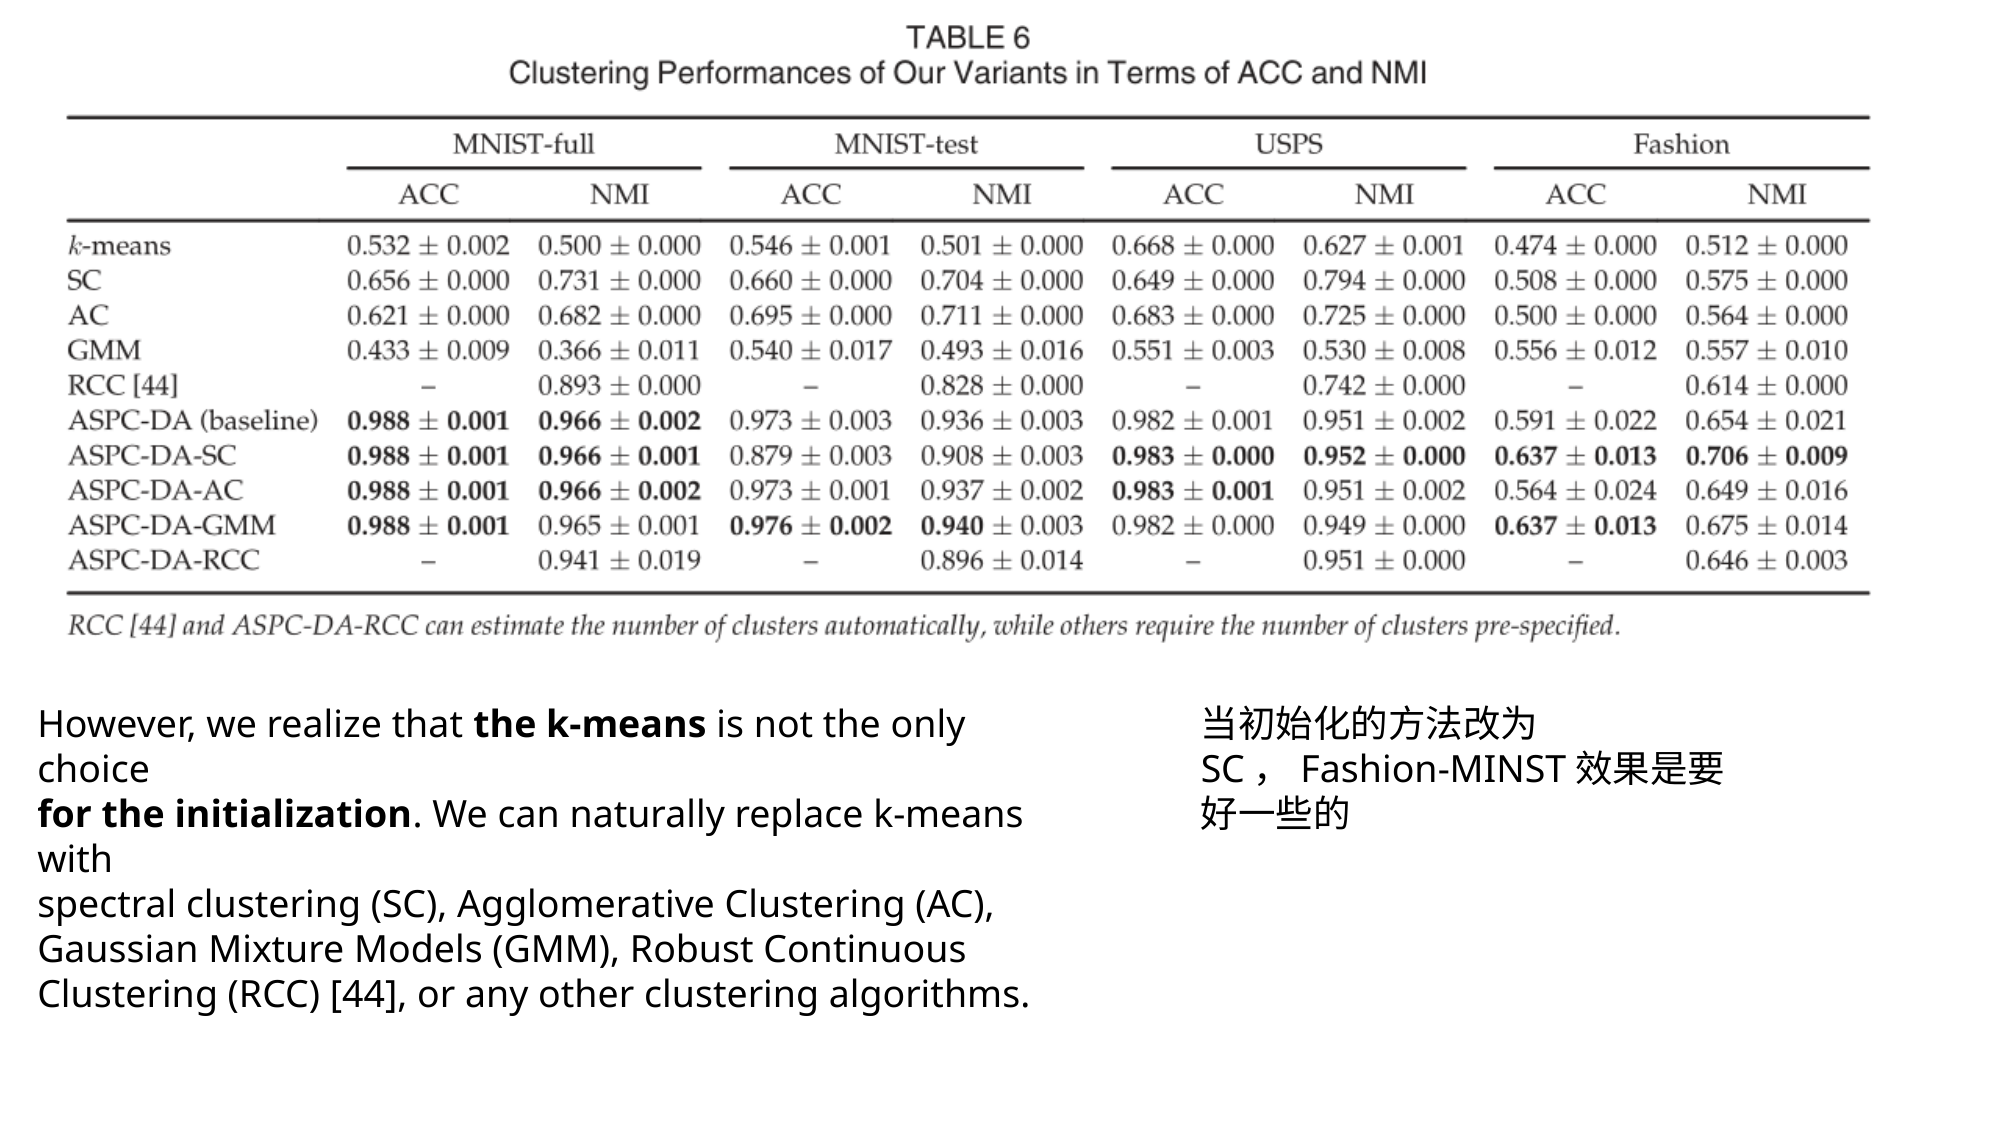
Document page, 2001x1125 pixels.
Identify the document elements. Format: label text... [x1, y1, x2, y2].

text_box However, we realize that the k-means is not the only choice for the initialization. We can naturally replace k-means with spectral clustering (SC), Agglomerative Clustering (AC), Gaussian Mixture Models (GMM), Robust Continuous Clustering (RCC) [44], or any other clustering algorithms. [22, 692, 1063, 1023]
text_box 当初始化的方法改为SC，Fashion-MINST效果是要好一些的 [1186, 692, 1774, 843]
picture [45, 0, 1907, 657]
